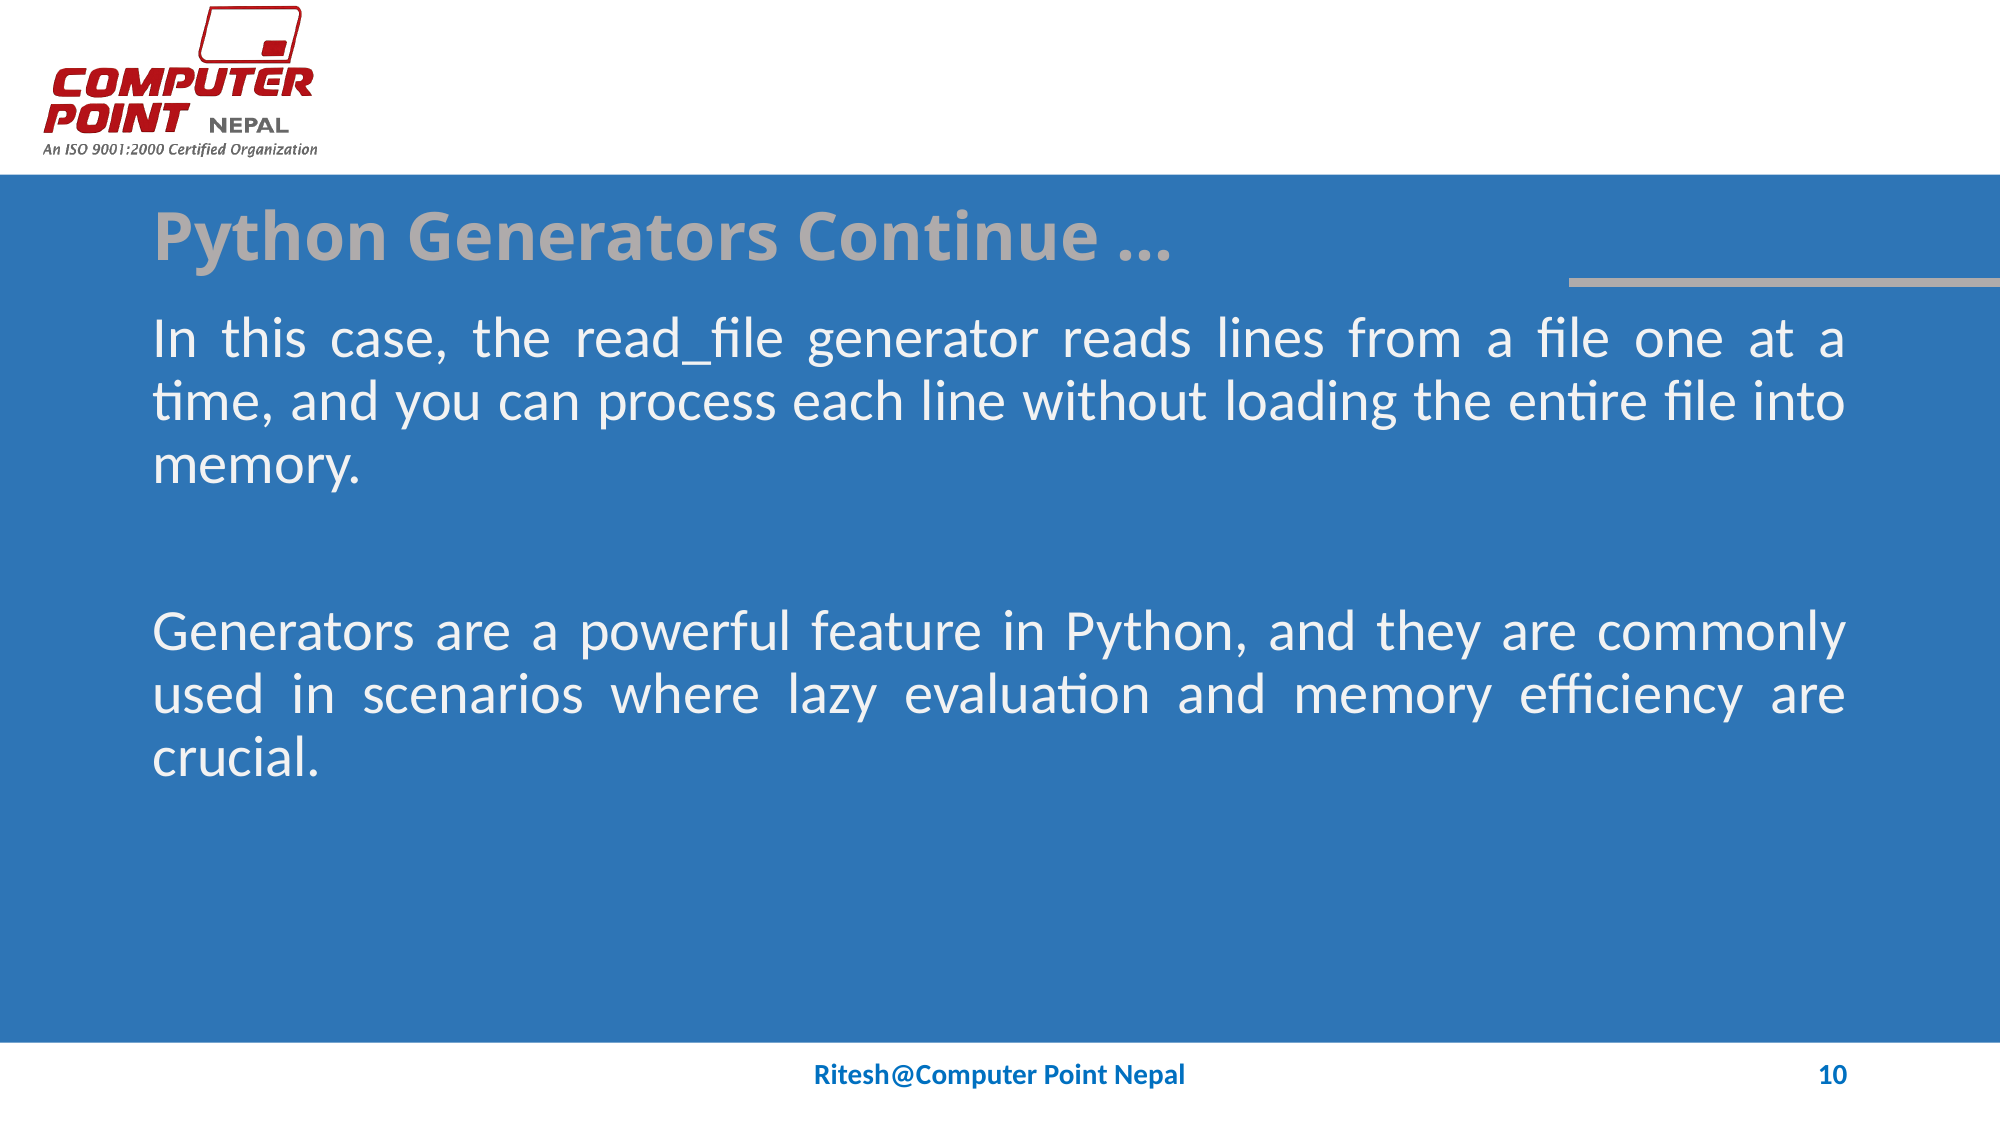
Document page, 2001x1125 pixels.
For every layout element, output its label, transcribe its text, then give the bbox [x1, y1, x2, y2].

footer Ritesh@Computer Point Nepal [662, 1042, 1338, 1103]
title Python Generators Continue … [137, 195, 1863, 283]
picture [33, 0, 332, 166]
list In this case, the read_file generator reads lines from a file one at a time, and you can process each line without loading the entire file into memory. Generators are a powerful feature in Python, and they are commonly used in scenarios where lazy evaluation and memory efficiency are crucial. [137, 299, 1863, 1014]
slide_number 10 [1412, 1042, 1863, 1103]
